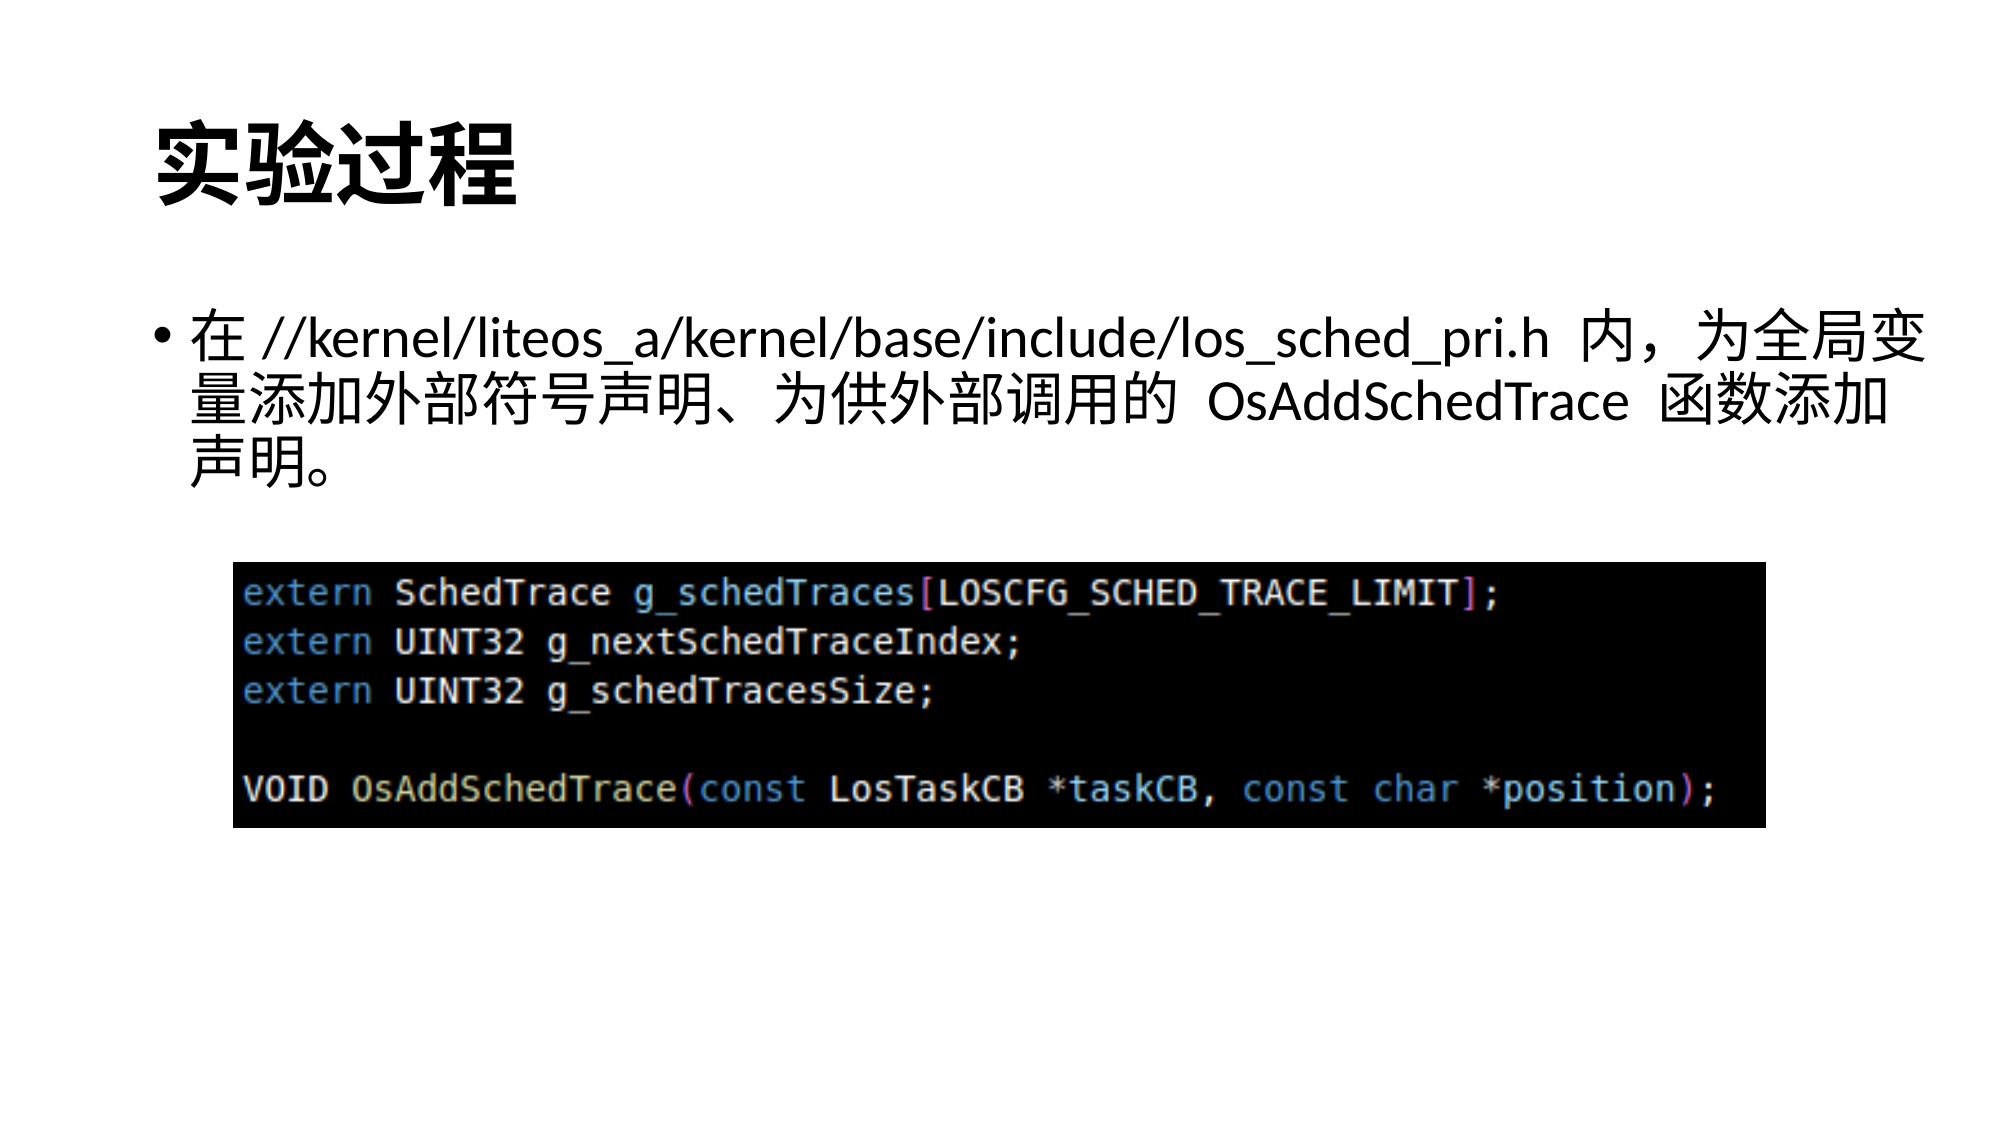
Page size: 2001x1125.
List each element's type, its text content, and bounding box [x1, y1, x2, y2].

picture [233, 562, 1766, 828]
list 在//kernel/liteos_a/kernel/base/include/los_sched_pri.h 内，为全局变量添加外部符号声明、为供外部调用的 OsAddSchedTrace 函数添加声明。 [137, 299, 1956, 1014]
title 实验过程 [137, 59, 1863, 278]
